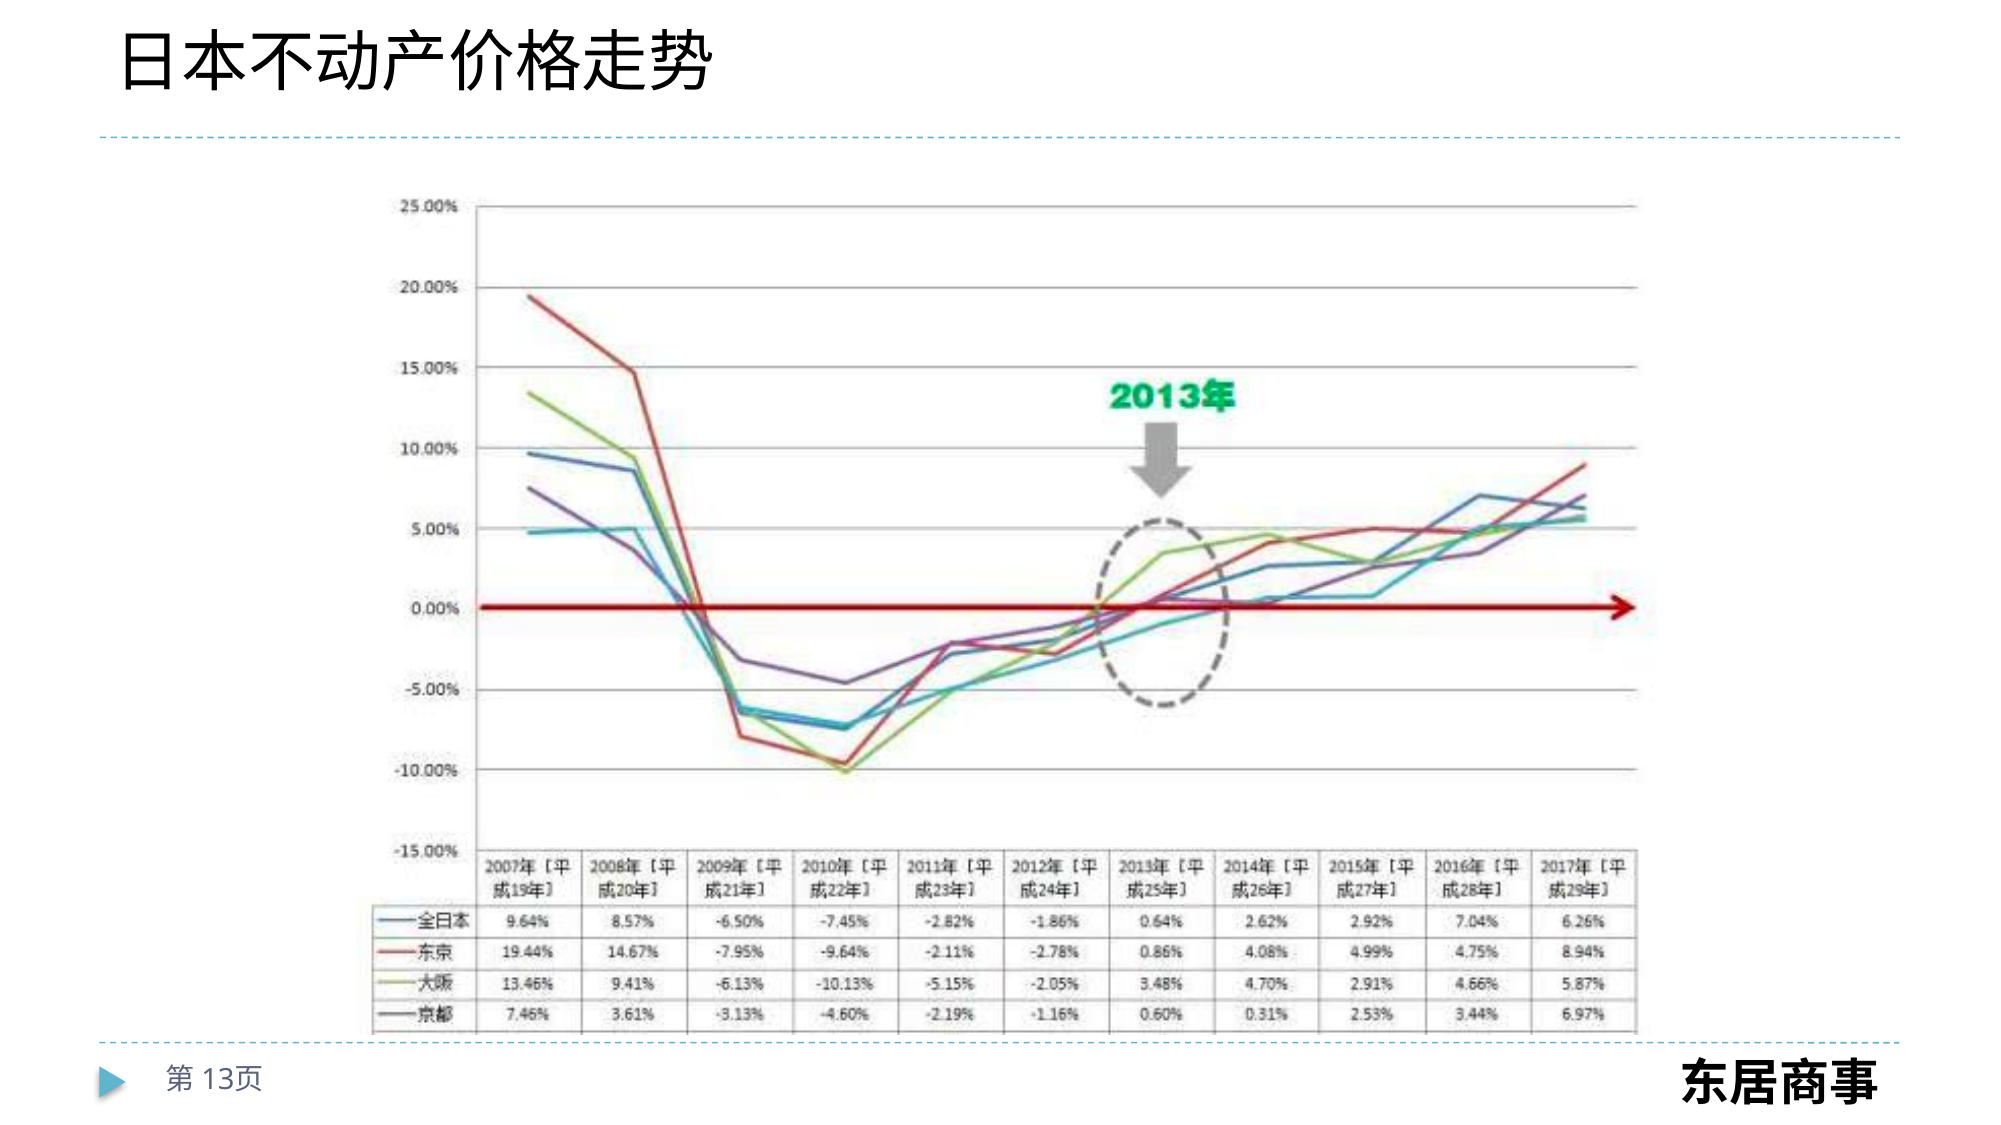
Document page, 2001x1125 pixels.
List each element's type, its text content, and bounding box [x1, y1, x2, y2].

slide_number 第13页 [150, 1053, 483, 1114]
picture [356, 149, 1657, 1035]
title 日本不动产价格走势 [99, 11, 1900, 108]
